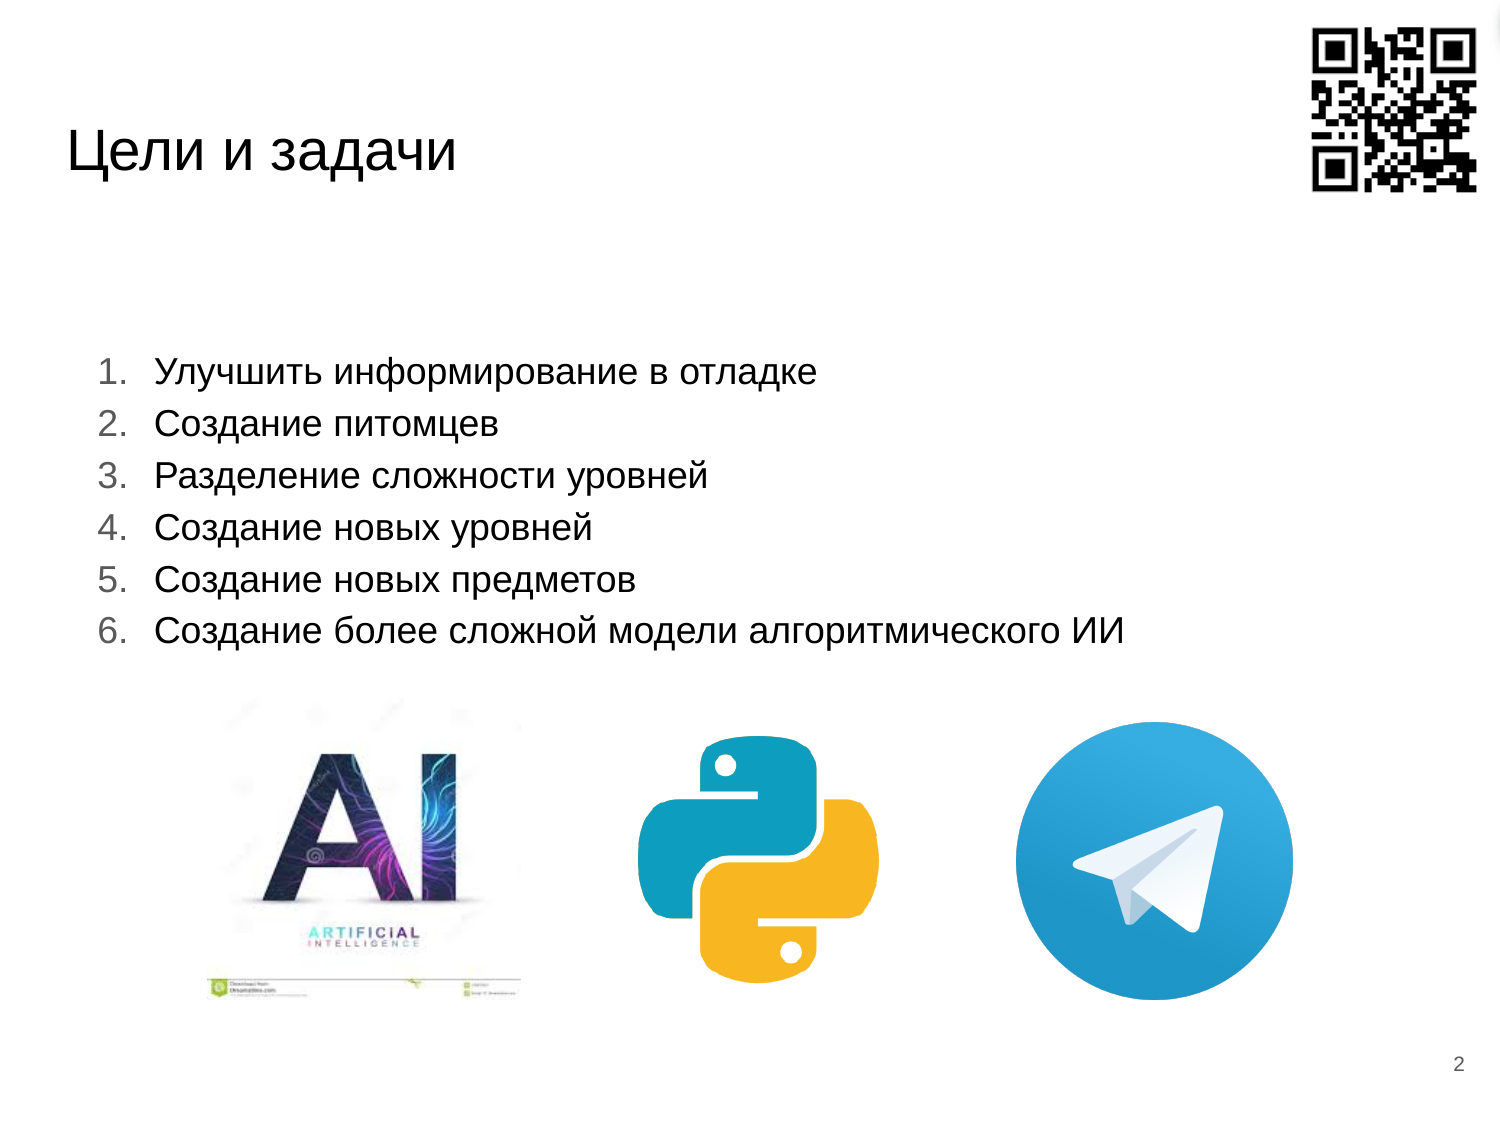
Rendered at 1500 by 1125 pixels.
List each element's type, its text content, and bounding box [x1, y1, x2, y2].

title Цели и задачи [51, 97, 1277, 223]
picture [1016, 722, 1293, 1000]
list Улучшить информирование в отладке Создание питомцев Разделение сложности уровней Создание новых уровней Создание новых предметов Создание более сложной модели алгоритмического ИИ [63, 325, 1247, 1000]
picture [1280, 0, 1500, 217]
picture [207, 620, 996, 1099]
slide_number 2 [1389, 1019, 1480, 1106]
